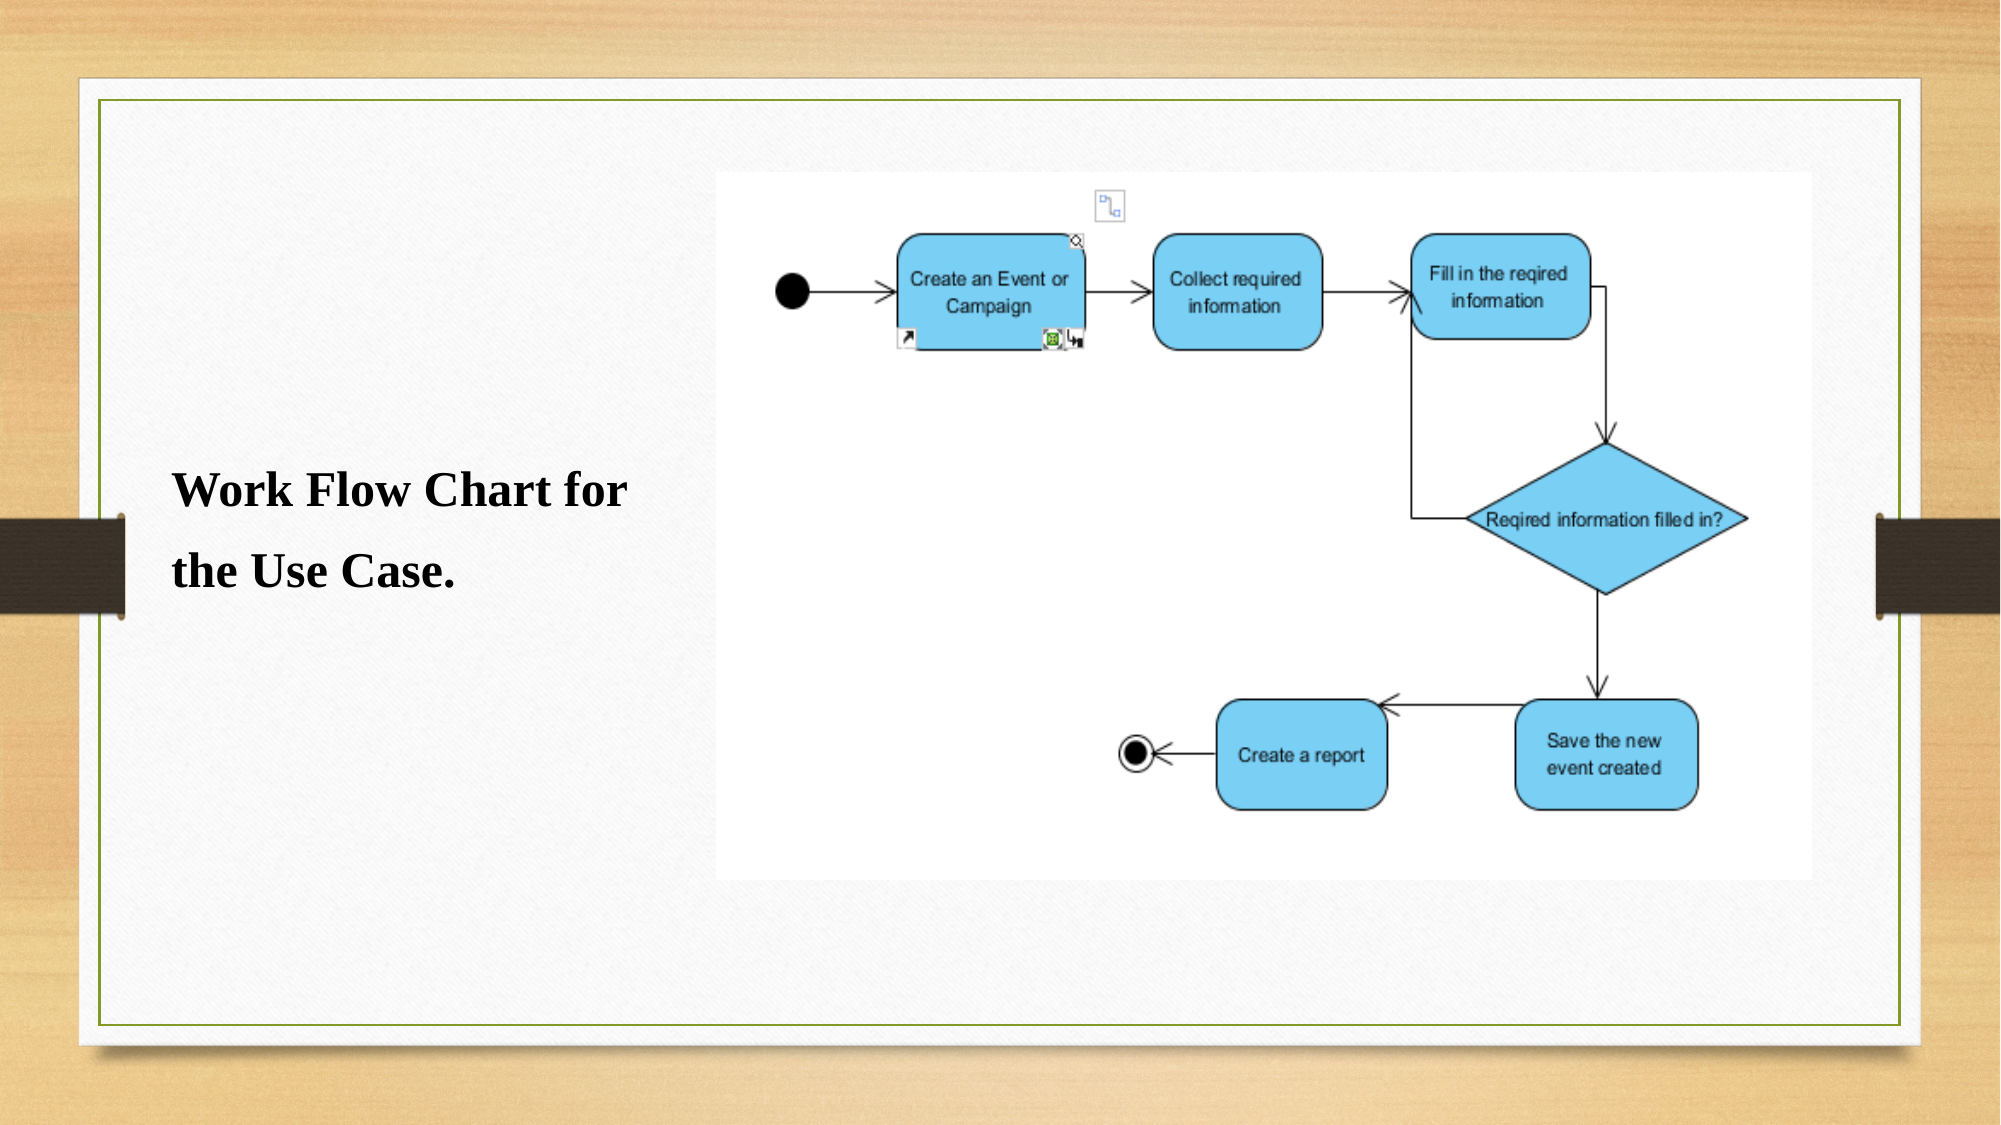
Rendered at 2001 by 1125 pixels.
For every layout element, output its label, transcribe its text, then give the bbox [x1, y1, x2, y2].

text_box Work Flow Chart for the Use Case. [156, 445, 716, 605]
picture [0, 0, 2001, 1125]
